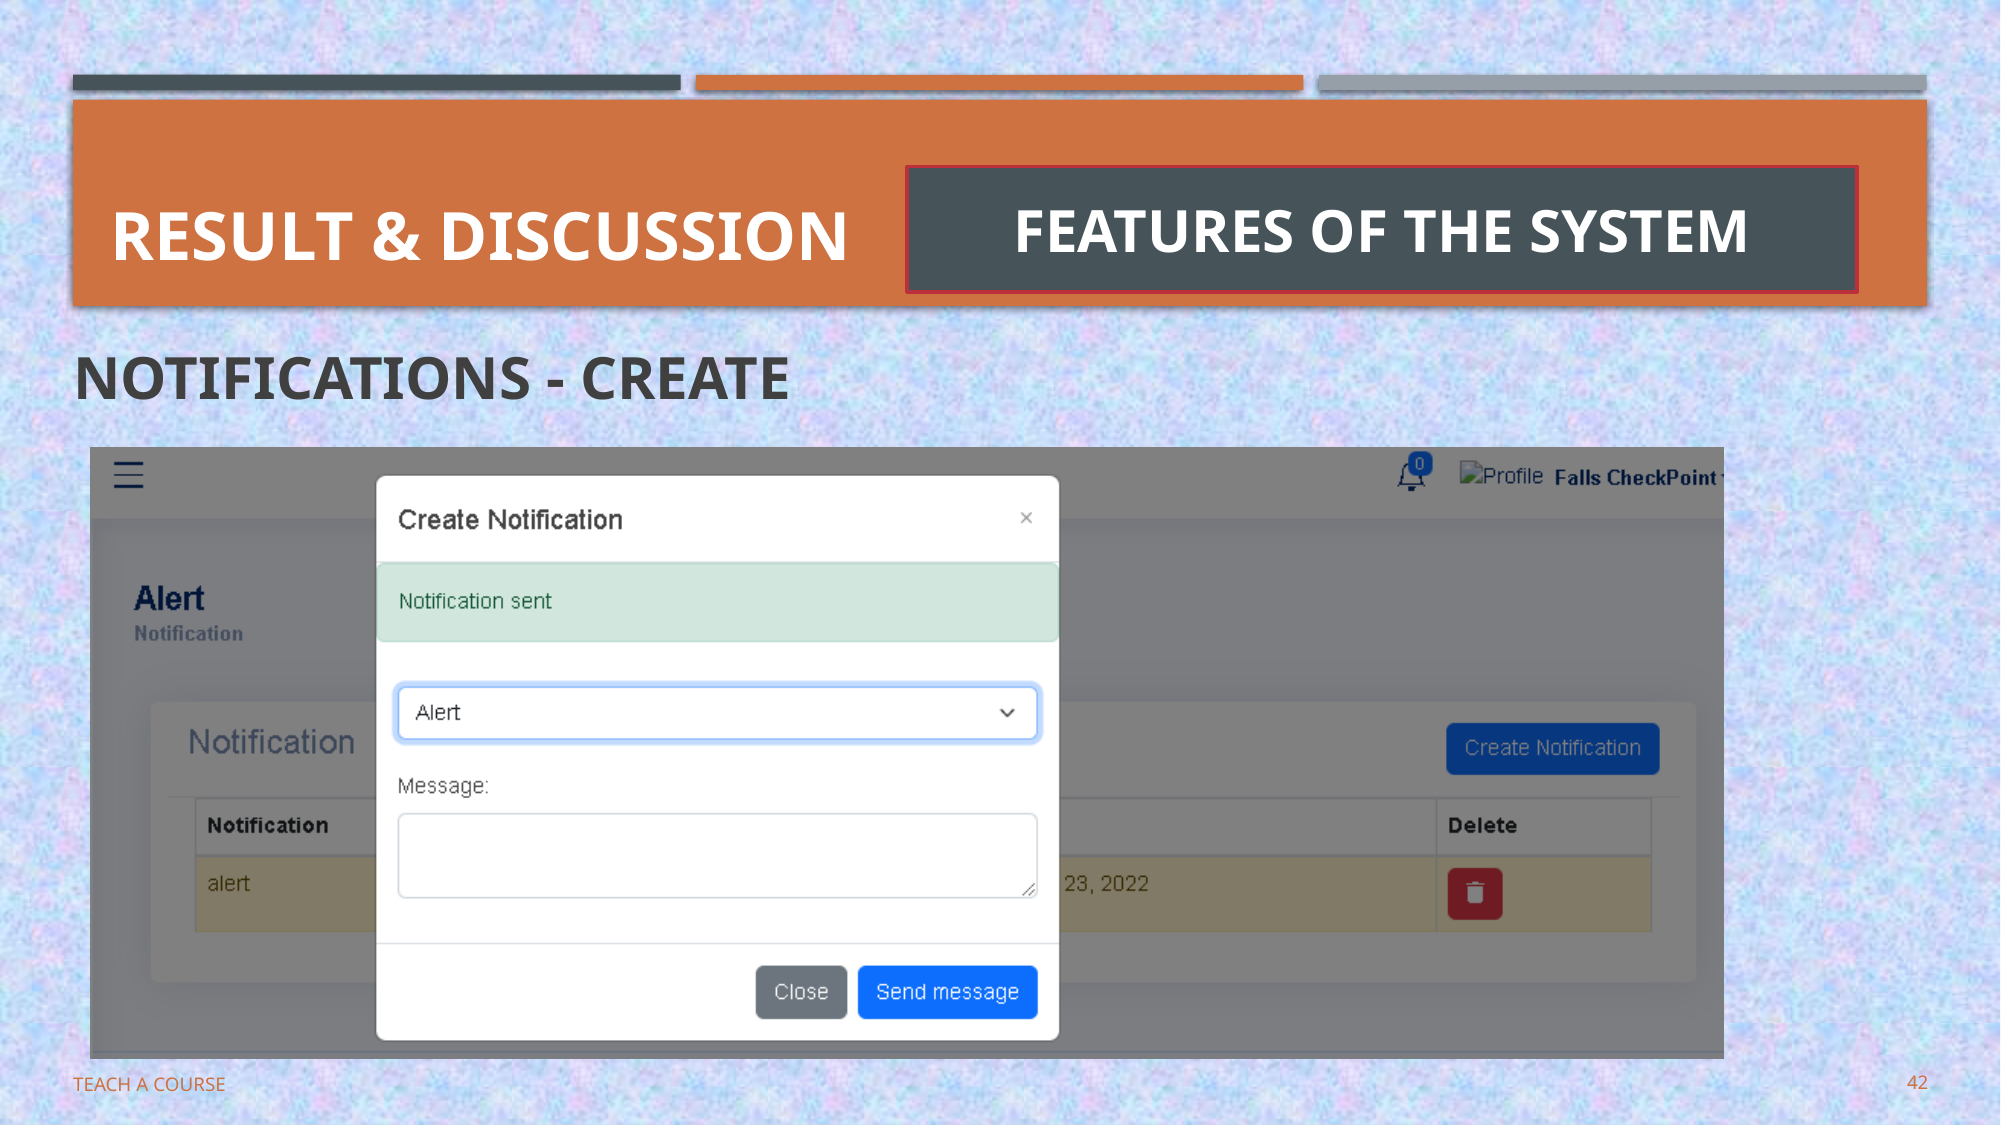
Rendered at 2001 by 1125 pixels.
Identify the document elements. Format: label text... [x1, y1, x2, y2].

footer Teach a Course [58, 1053, 1177, 1114]
slide_number 42 [1770, 1053, 1944, 1114]
text_box FEATURES OF THE SYSTEM [905, 165, 1859, 294]
title RESULT & DISCUSSION [95, 119, 1905, 282]
text_box NOTIFICATIONS - CREATE [58, 305, 1158, 448]
picture [0, 0, 2001, 1125]
